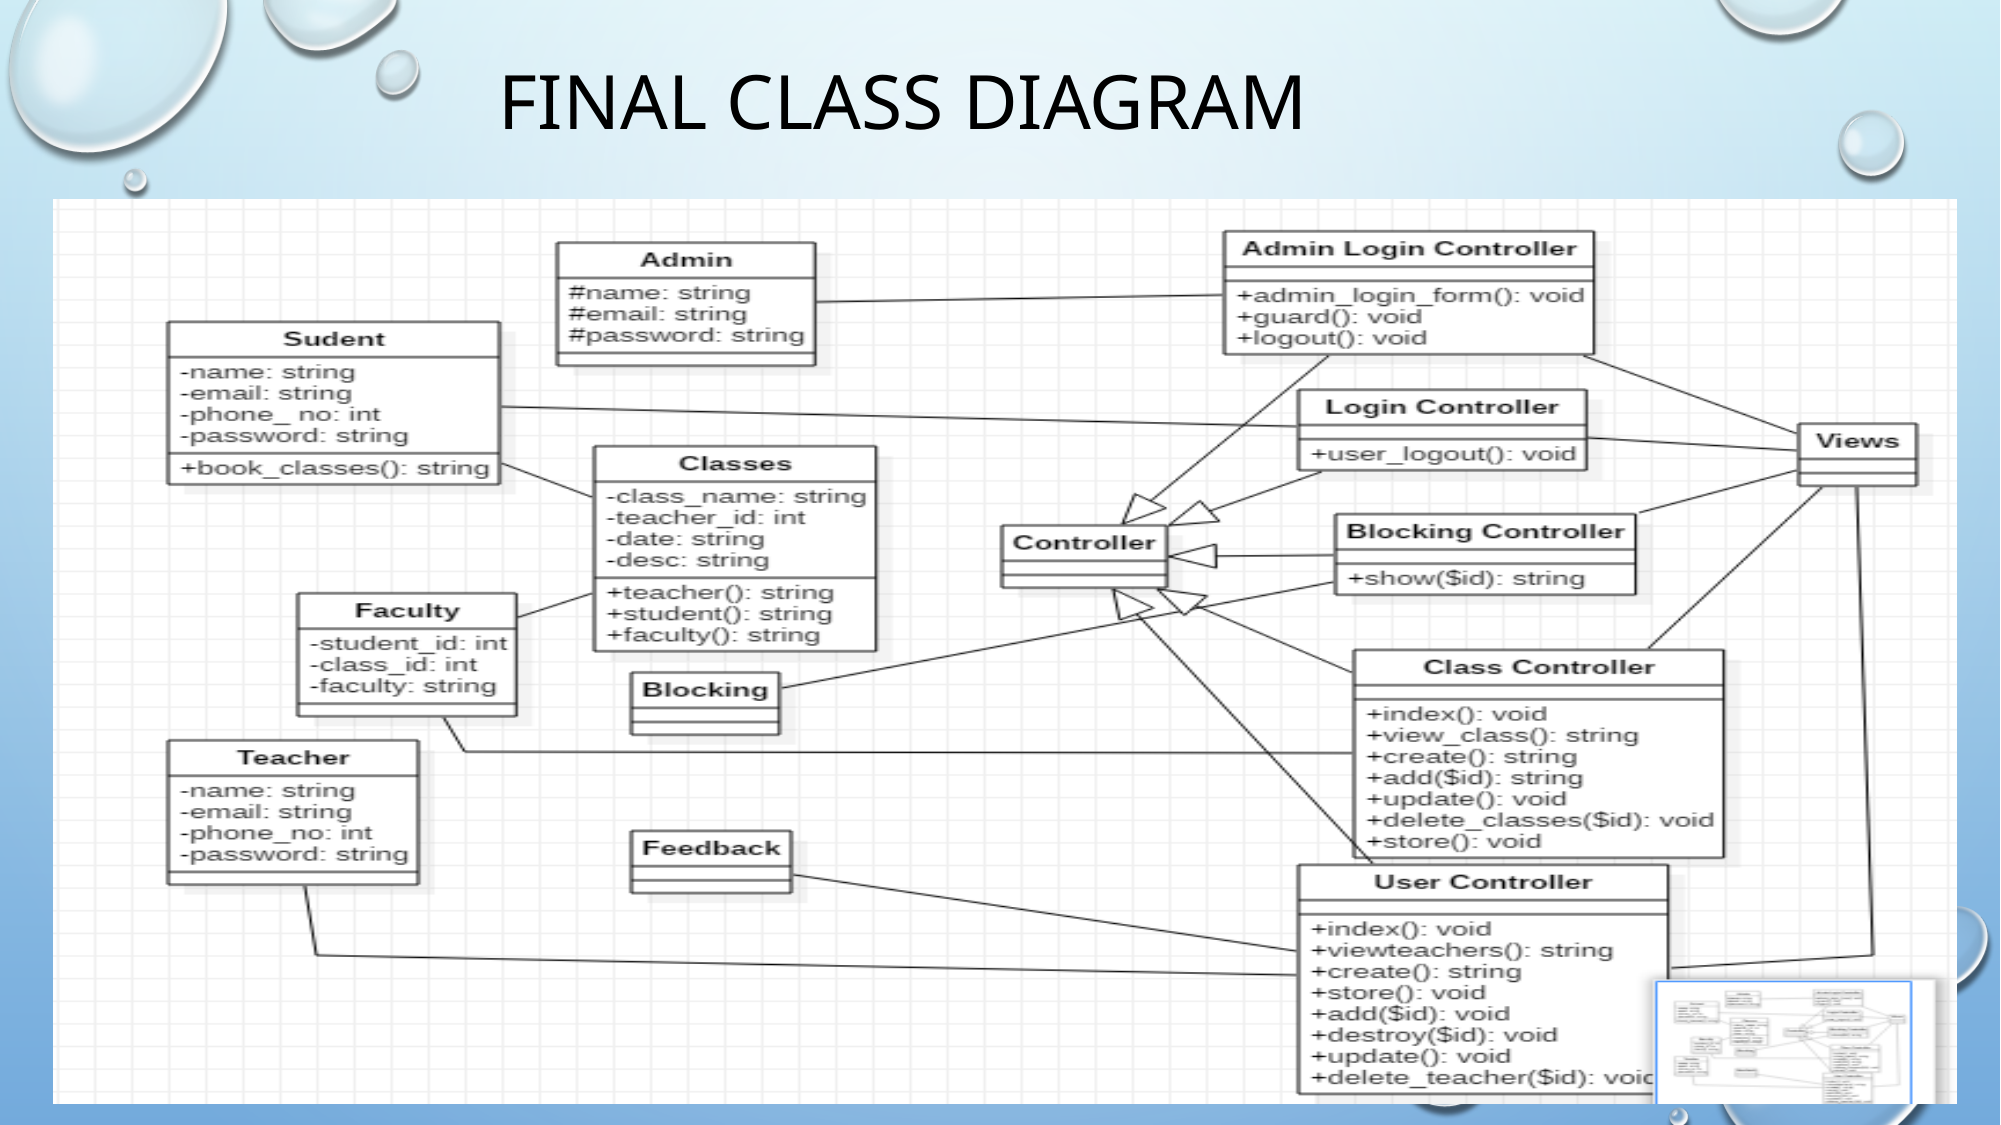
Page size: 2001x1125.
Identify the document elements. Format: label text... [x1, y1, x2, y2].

picture [0, 0, 2000, 1125]
title Final class Diagram [53, 42, 1754, 169]
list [52, 199, 1957, 1104]
